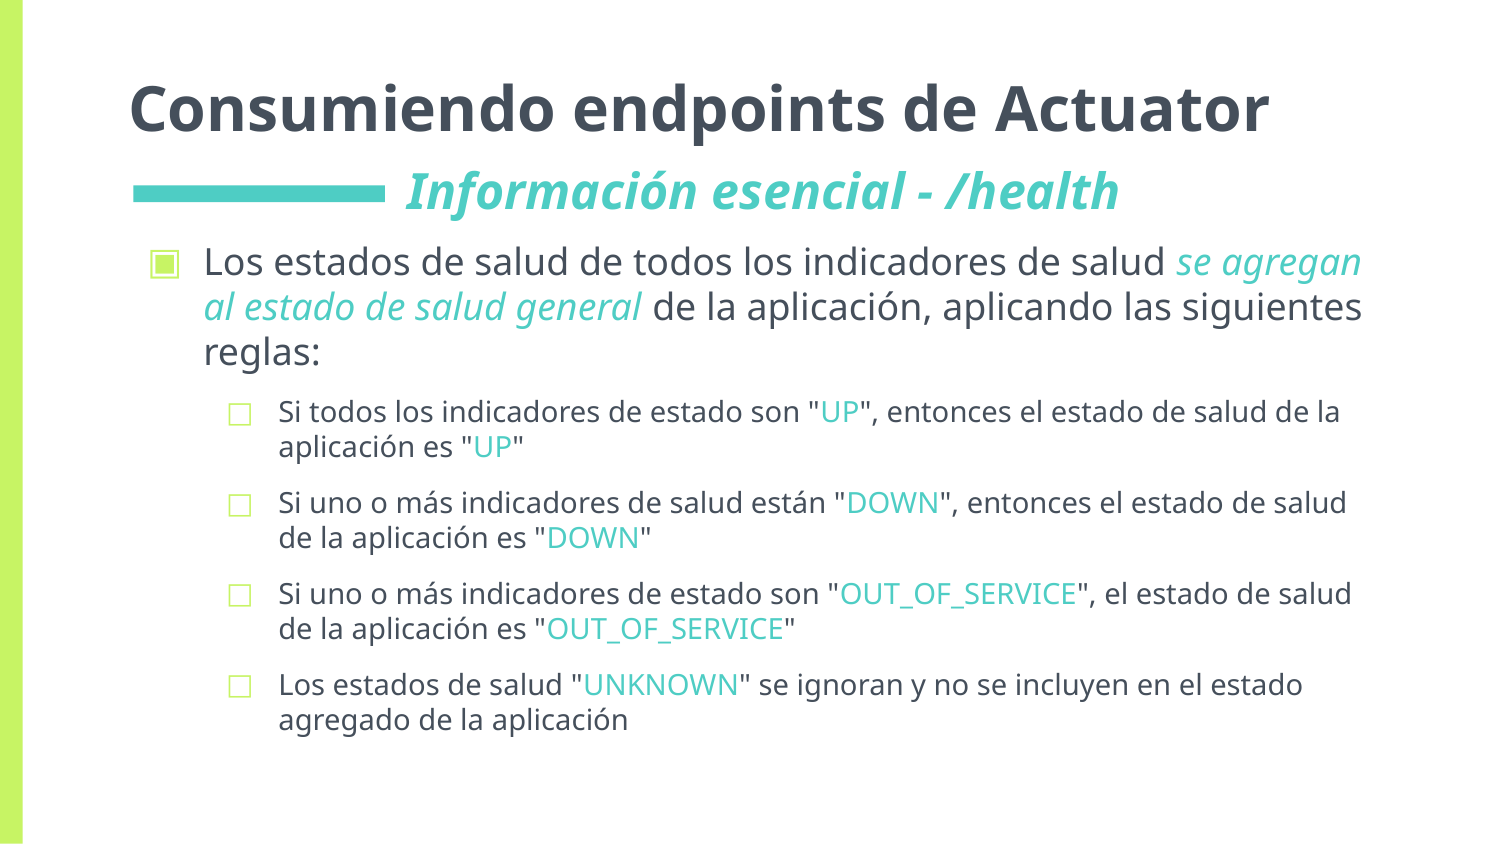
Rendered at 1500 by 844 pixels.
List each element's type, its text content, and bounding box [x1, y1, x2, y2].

list Los estados de salud de todos los indicadores de salud se agregan al estado de salud general de la aplicación, aplicando las siguientes reglas: Si todos los indicadores de estado son "UP", entonces el estado de salud de la aplicación es "UP" Si uno o más indicadores de salud están "DOWN", entonces el estado de salud de la aplicación es "DOWN" Si uno o más indicadores de estado son "OUT_OF_SERVICE", el estado de salud de la aplicación es "OUT_OF_SERVICE" Los estados de salud "UNKNOWN" se ignoran y no se incluyen en el estado agregado de la aplicación [113, 222, 1401, 766]
title Información esencial - /health [392, 145, 1448, 235]
title Consumiendo endpoints de Actuator [113, 0, 1387, 159]
